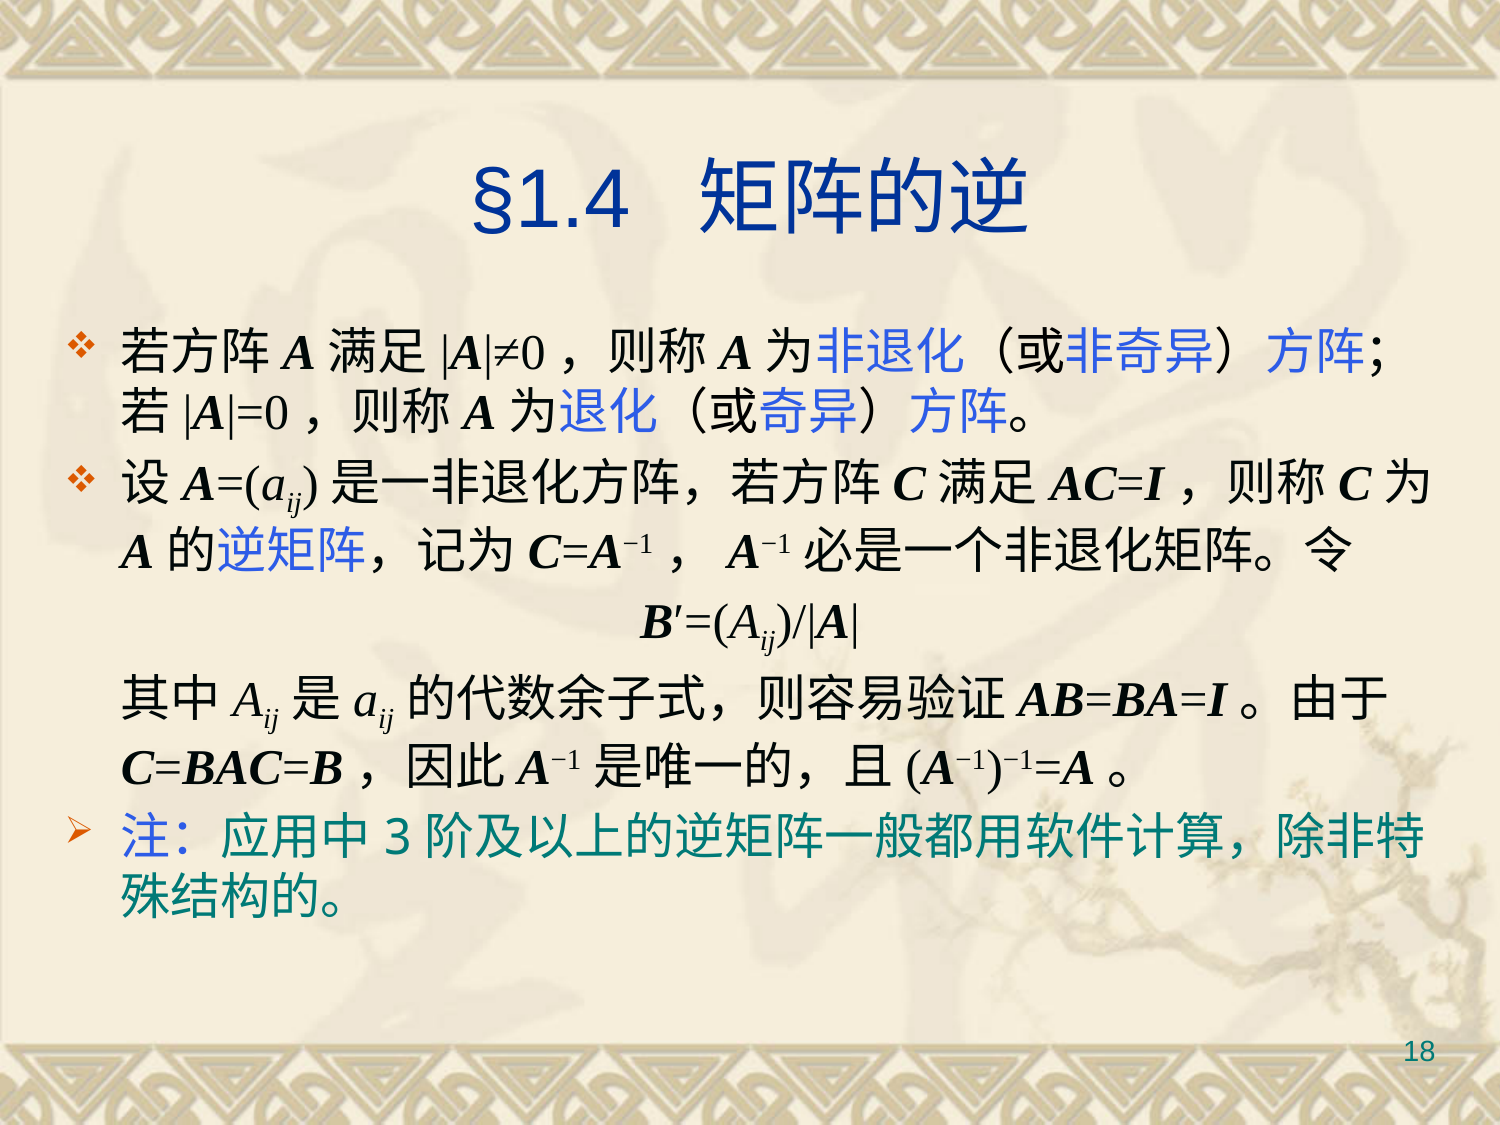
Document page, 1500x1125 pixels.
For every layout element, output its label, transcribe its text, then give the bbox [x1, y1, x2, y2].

list 若方阵A满足|A|≠0，则称A为非退化（或非奇异）方阵；若|A|=0，则称A为退化（或奇异）方阵。 设A=(aij)是一非退化方阵，若方阵C满足AC=I，则称C为A的逆矩阵，记为C=A−1，A−1必是一个非退化矩阵。令 B′=(Aij)/|A| 其中Aij是aij的代数余子式，则容易验证AB=BA=I。由于C=BAC=B，因此A−1是唯一的，且(A−1)−1=A。 注：应用中3阶及以上的逆矩阵一般都用软件计算，除非特殊结构的。 [49, 312, 1451, 1001]
title §1.4 矩阵的逆 [49, 99, 1451, 288]
slide_number 18 [1074, 1024, 1451, 1103]
picture [0, 0, 1500, 1125]
